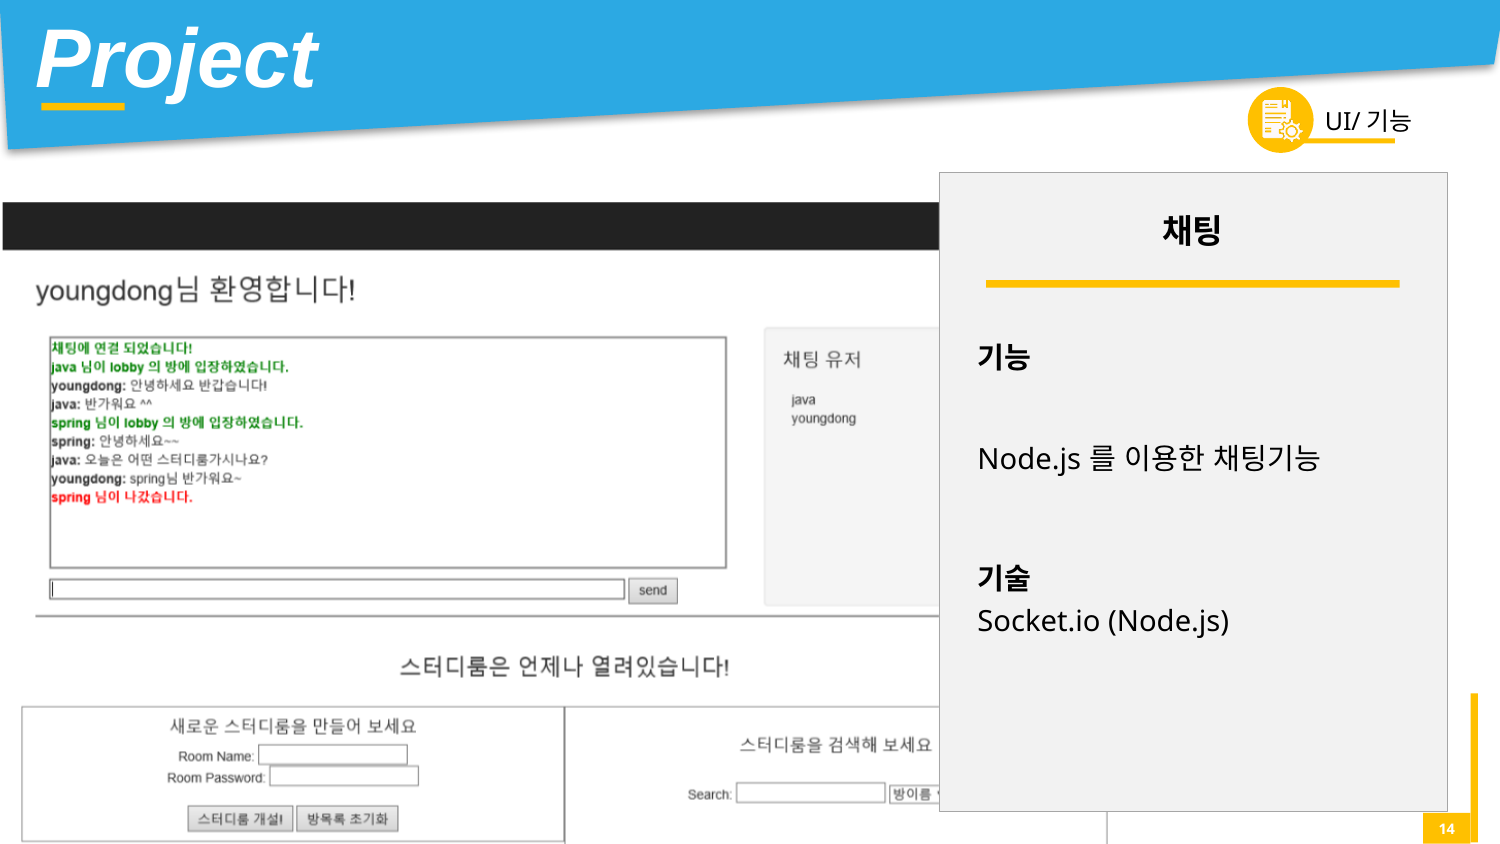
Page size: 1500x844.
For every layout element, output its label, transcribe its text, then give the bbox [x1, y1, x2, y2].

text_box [938, 172, 1448, 812]
picture [2, 202, 1118, 844]
text_box [789, 0, 1500, 107]
text_box [1468, 691, 1480, 844]
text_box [1249, 88, 1448, 151]
text_box [39, 101, 127, 112]
text_box Project [20, 0, 789, 112]
text_box [0, 0, 698, 152]
text_box 14 [1421, 811, 1473, 844]
